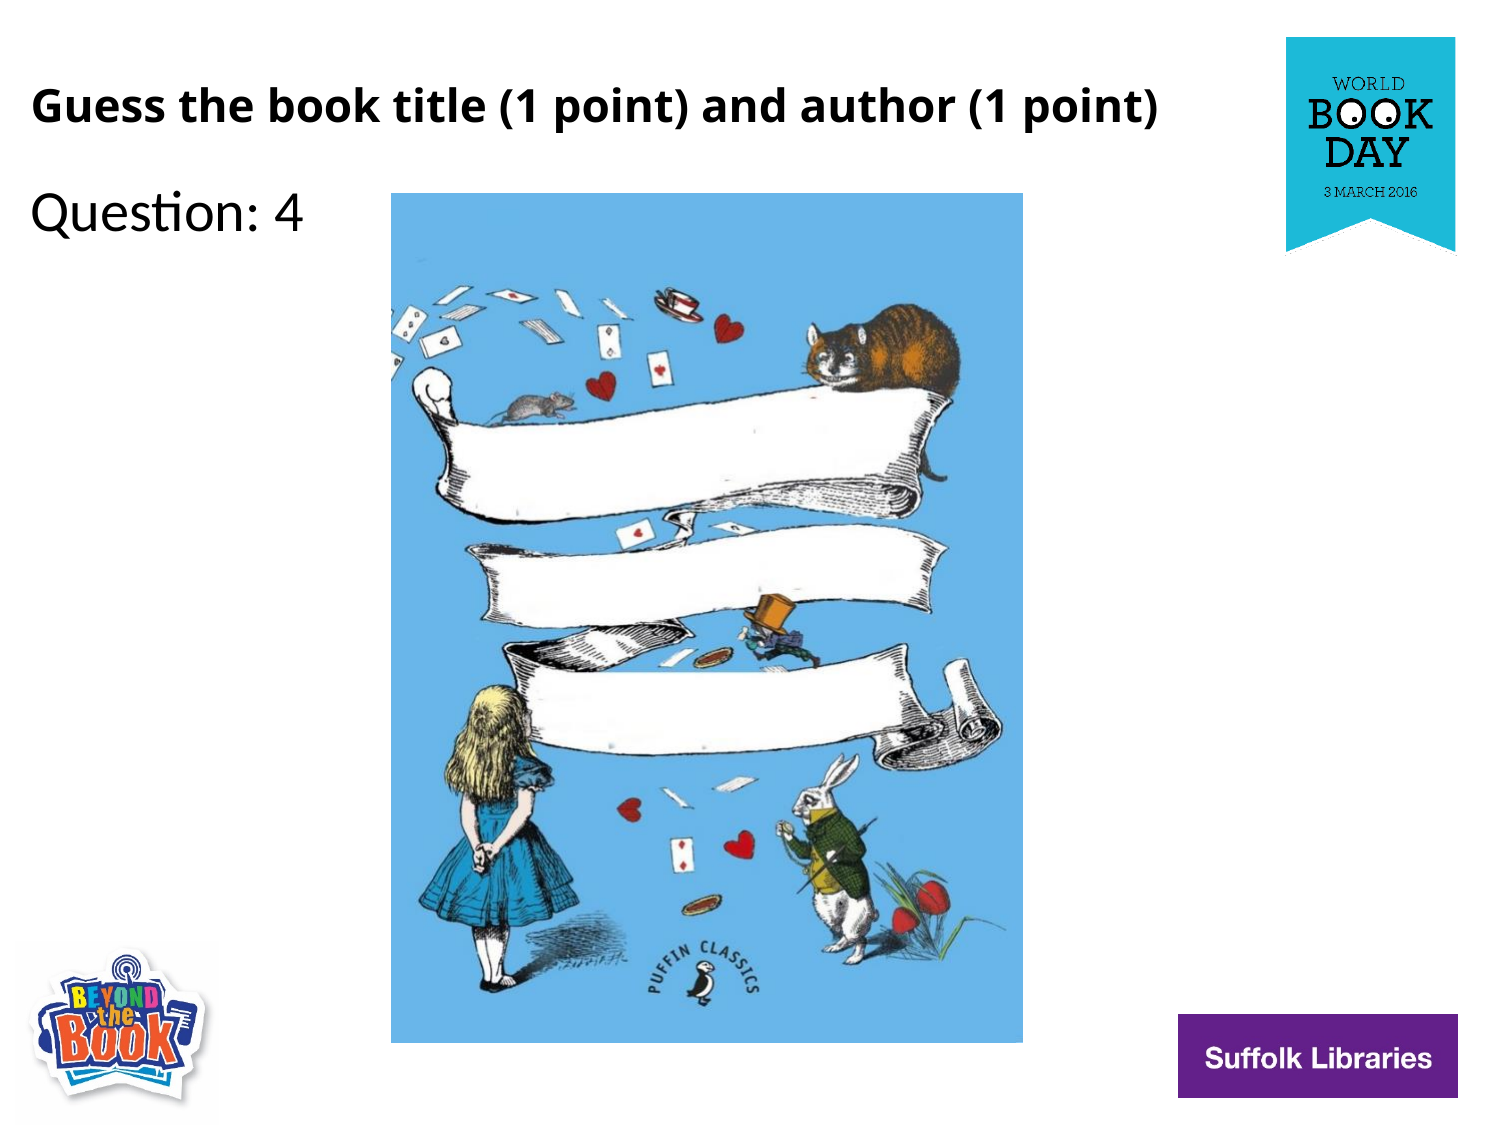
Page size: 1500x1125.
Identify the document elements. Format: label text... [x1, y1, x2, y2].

picture [1283, 37, 1458, 256]
picture [391, 193, 1023, 1043]
picture [1178, 1014, 1458, 1098]
picture [15, 941, 219, 1125]
text_box Guess the book title (1 point) and author (1 point) [15, 49, 1283, 140]
subtitle Question: 4 [15, 173, 482, 277]
